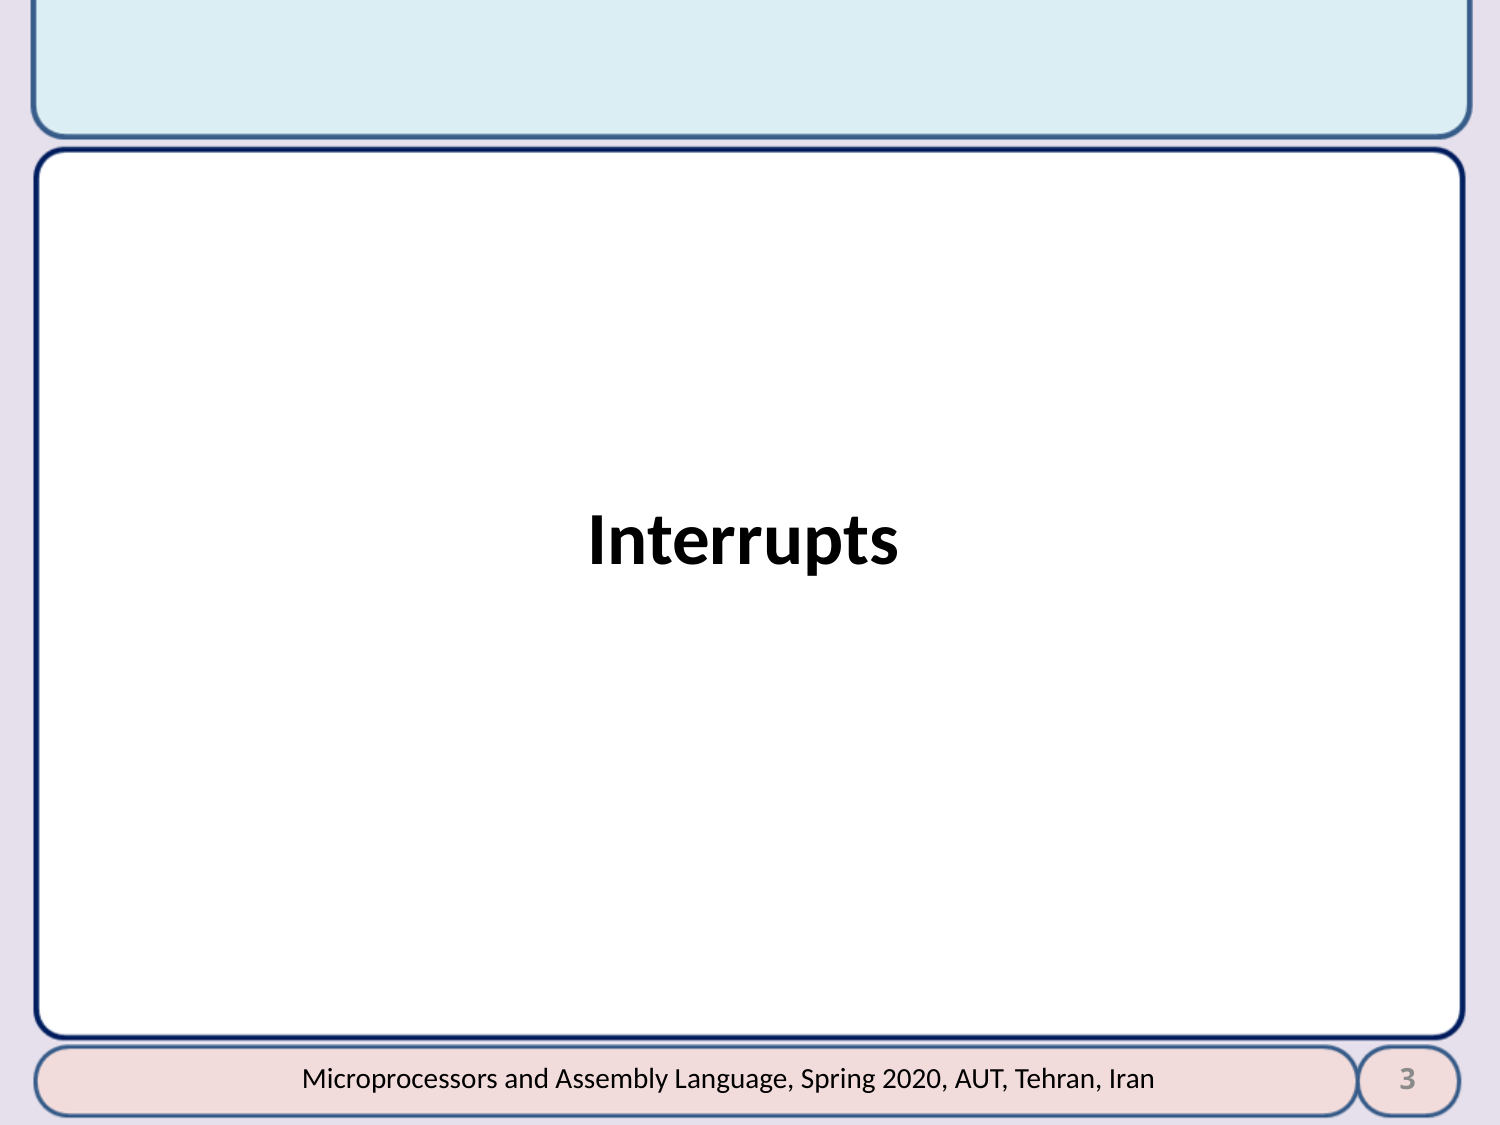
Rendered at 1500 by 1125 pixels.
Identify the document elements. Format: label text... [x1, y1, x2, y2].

slide_number 3 [1363, 1049, 1453, 1110]
picture [0, 0, 1500, 1125]
text_box Interrupts [50, 437, 1438, 588]
text_box Microprocessors and Assembly Language, Spring 2020, AUT, Tehran, Iran [162, 1051, 1288, 1102]
